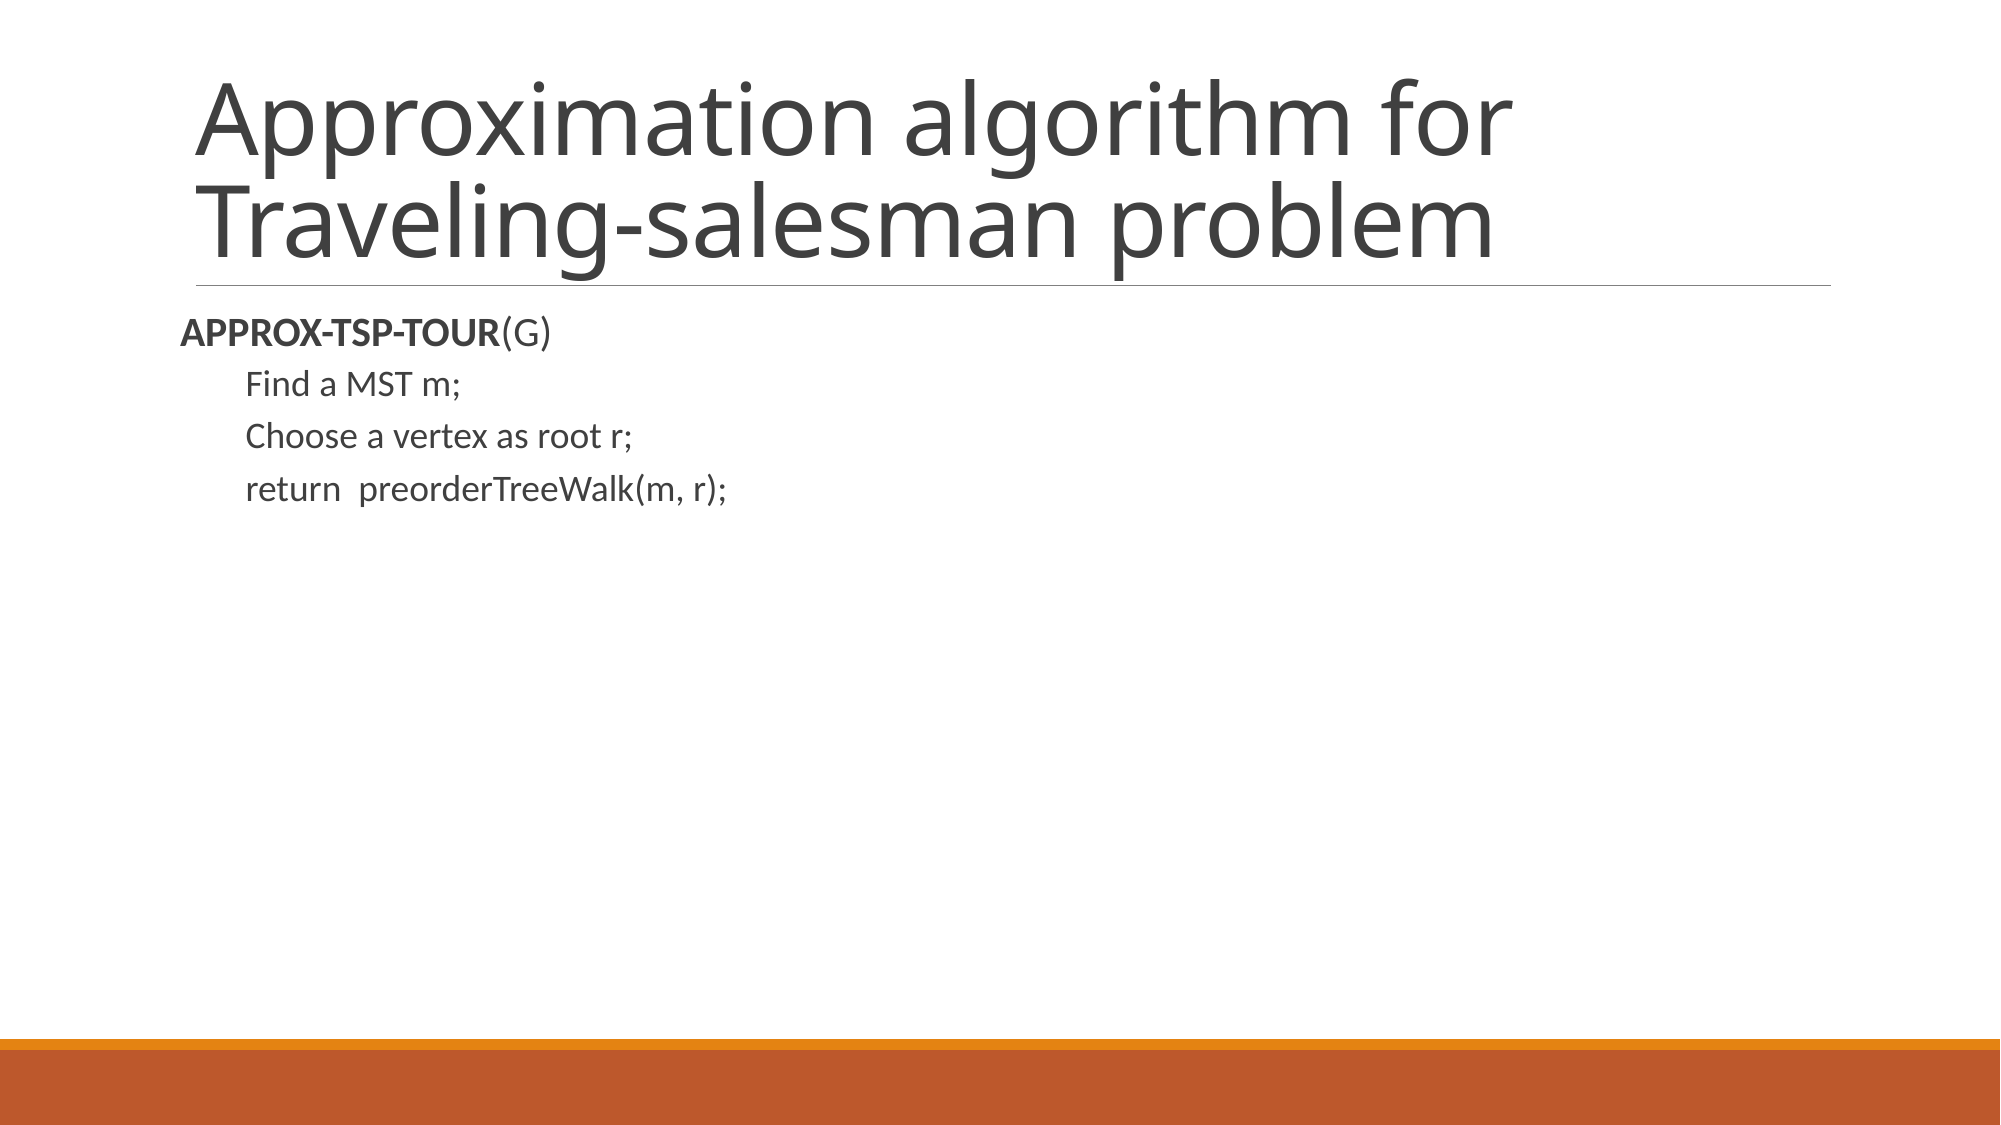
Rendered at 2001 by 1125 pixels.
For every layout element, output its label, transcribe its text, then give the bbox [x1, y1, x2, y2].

list APPROX-TSP-TOUR(G) Find a MST m; Choose a vertex as root r; return preorderTreeWalk(m, r); [180, 302, 1830, 963]
title Approximation algorithm for Traveling-salesman problem [180, 47, 1830, 285]
